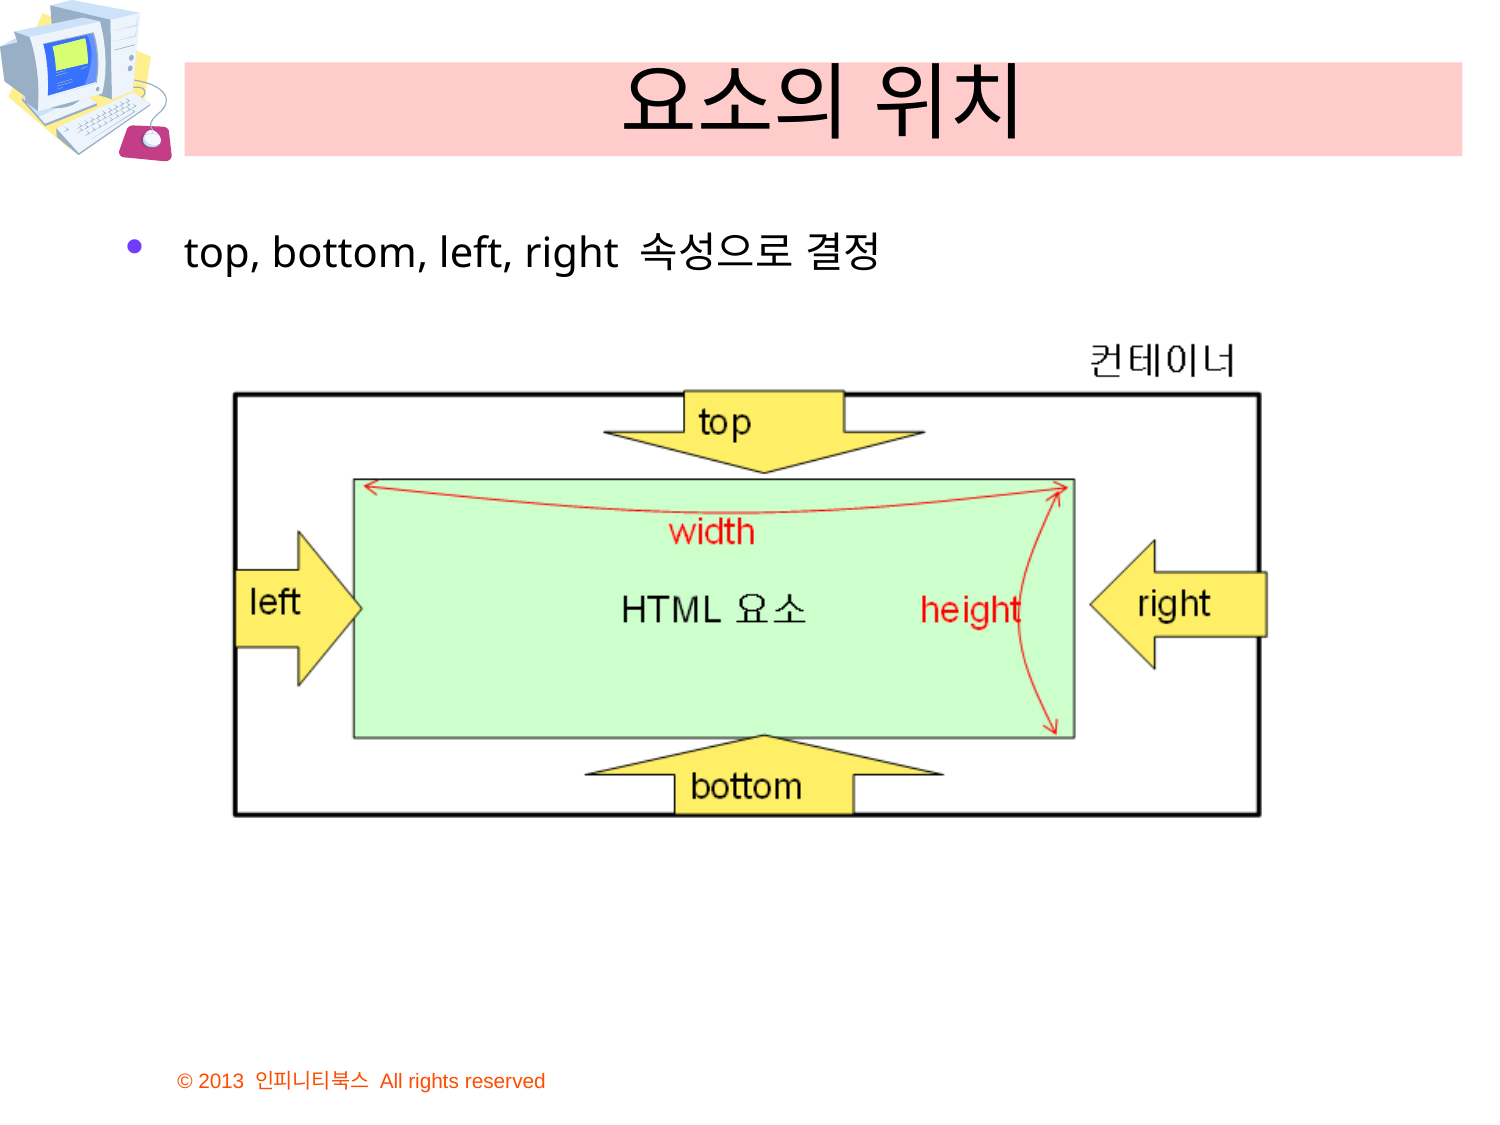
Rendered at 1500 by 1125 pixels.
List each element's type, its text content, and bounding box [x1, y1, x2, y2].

picture [213, 323, 1287, 833]
title 요소의 위치 [184, 62, 1463, 157]
list top, bottom, left, right 속성으로 결정 [112, 218, 1460, 900]
